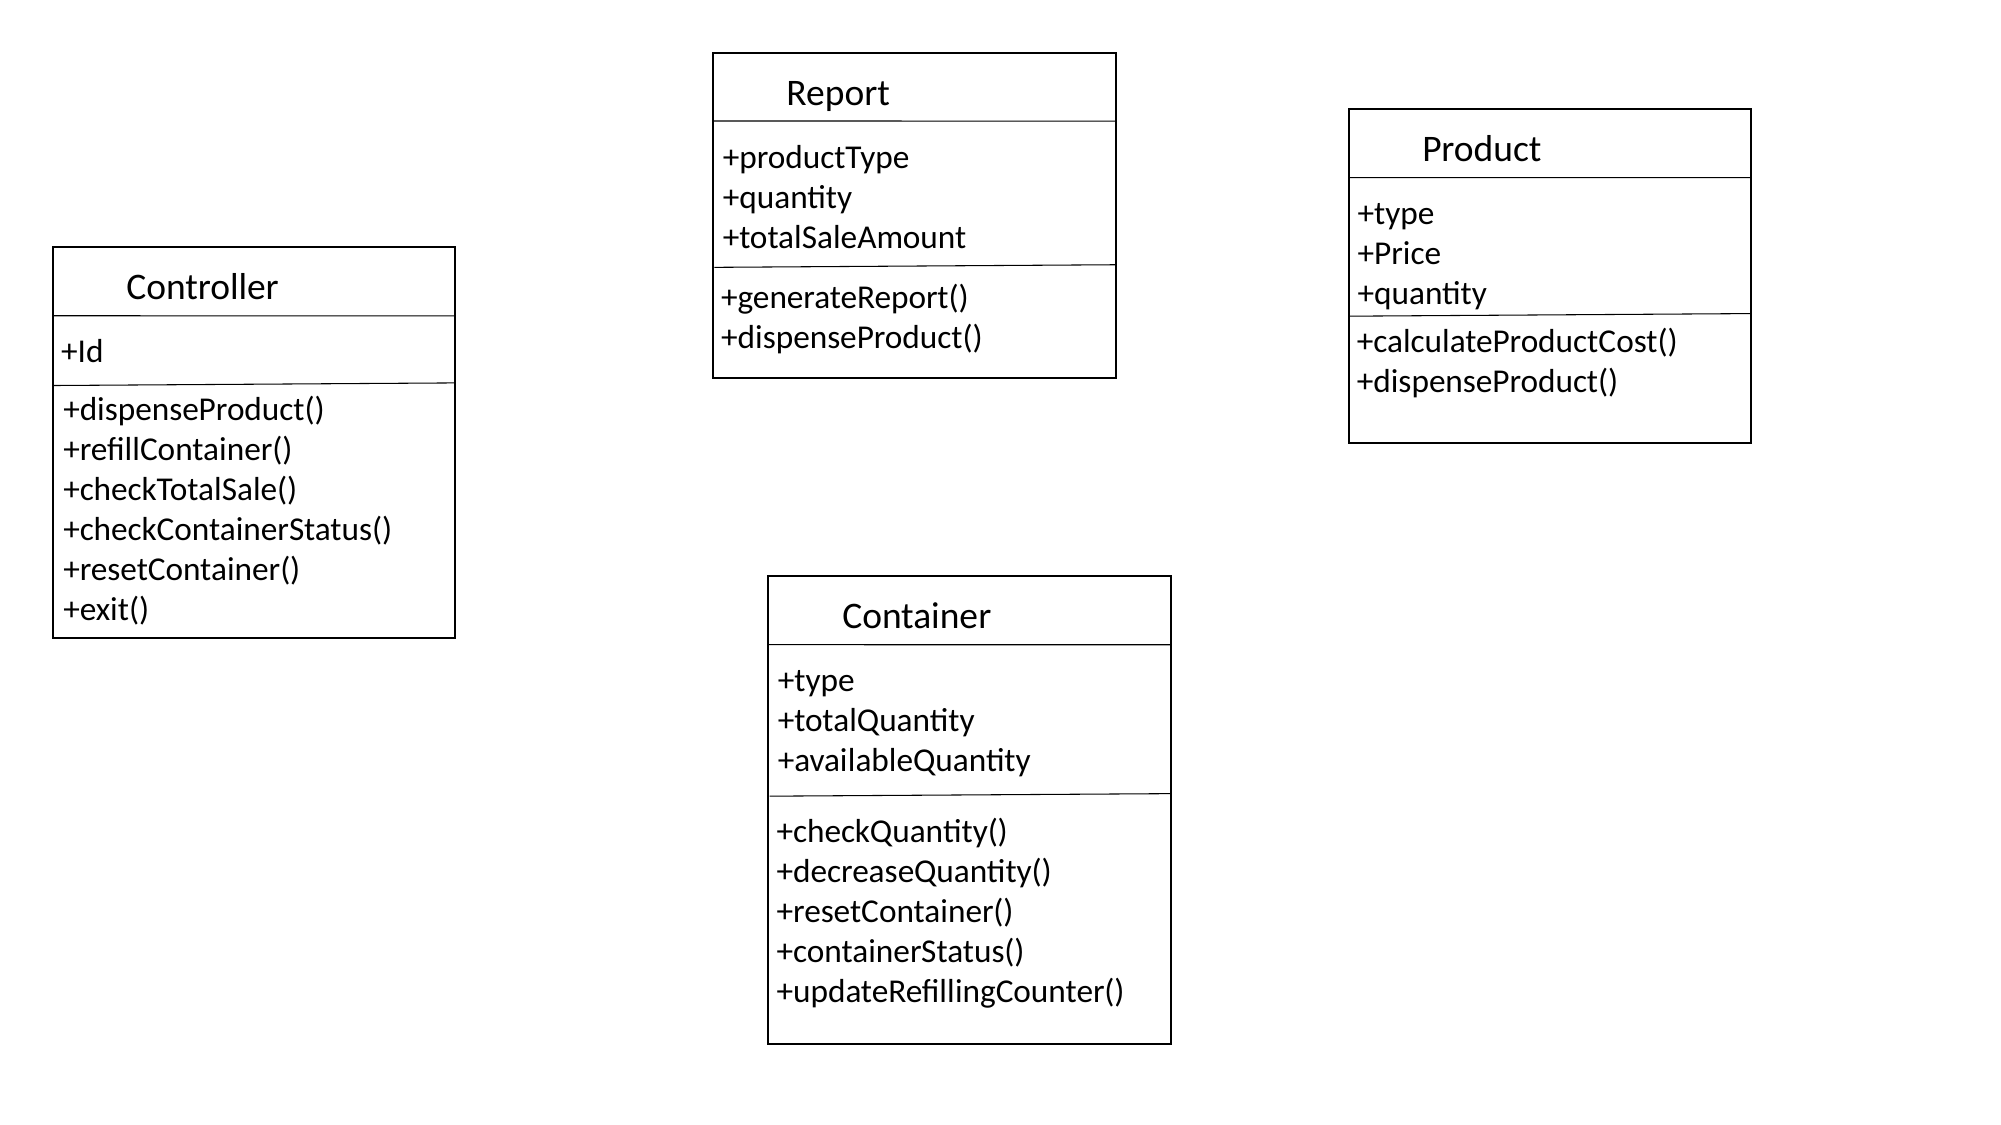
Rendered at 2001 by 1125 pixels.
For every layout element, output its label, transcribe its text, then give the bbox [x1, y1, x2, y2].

text_box [767, 575, 1172, 801]
text_box [767, 1017, 1172, 1045]
text_box Product [1407, 117, 1557, 177]
text_box +Id [46, 322, 119, 377]
text_box +type +totalQuantity +availableQuantity [763, 651, 1047, 786]
text_box Controller [111, 255, 294, 315]
text_box [712, 52, 1117, 379]
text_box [714, 264, 1116, 268]
text_box [52, 317, 456, 380]
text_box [53, 382, 456, 386]
text_box Report [771, 60, 906, 120]
text_box Container [827, 584, 1007, 644]
text_box +productType +quantity +totalSaleAmount [708, 127, 982, 267]
text_box +checkQuantity() +decreaseQuantity() +resetContainer() +containerStatus() +updateRefillingCounter() [761, 801, 1172, 1017]
text_box [1348, 317, 1752, 444]
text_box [769, 793, 1171, 797]
text_box [1348, 108, 1752, 177]
text_box [52, 246, 456, 315]
text_box +type +Price +quantity [1343, 184, 1503, 311]
text_box +generateReport() +dispenseProduct() [706, 267, 1108, 363]
text_box [52, 635, 456, 639]
text_box +dispenseProduct() +refillContainer() +checkTotalSale() +checkContainerStatus() +resetContainer() +exit() [48, 380, 456, 635]
text_box [1348, 179, 1752, 313]
text_box +calculateProductCost() +dispenseProduct() [1342, 311, 1744, 406]
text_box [1349, 313, 1752, 317]
